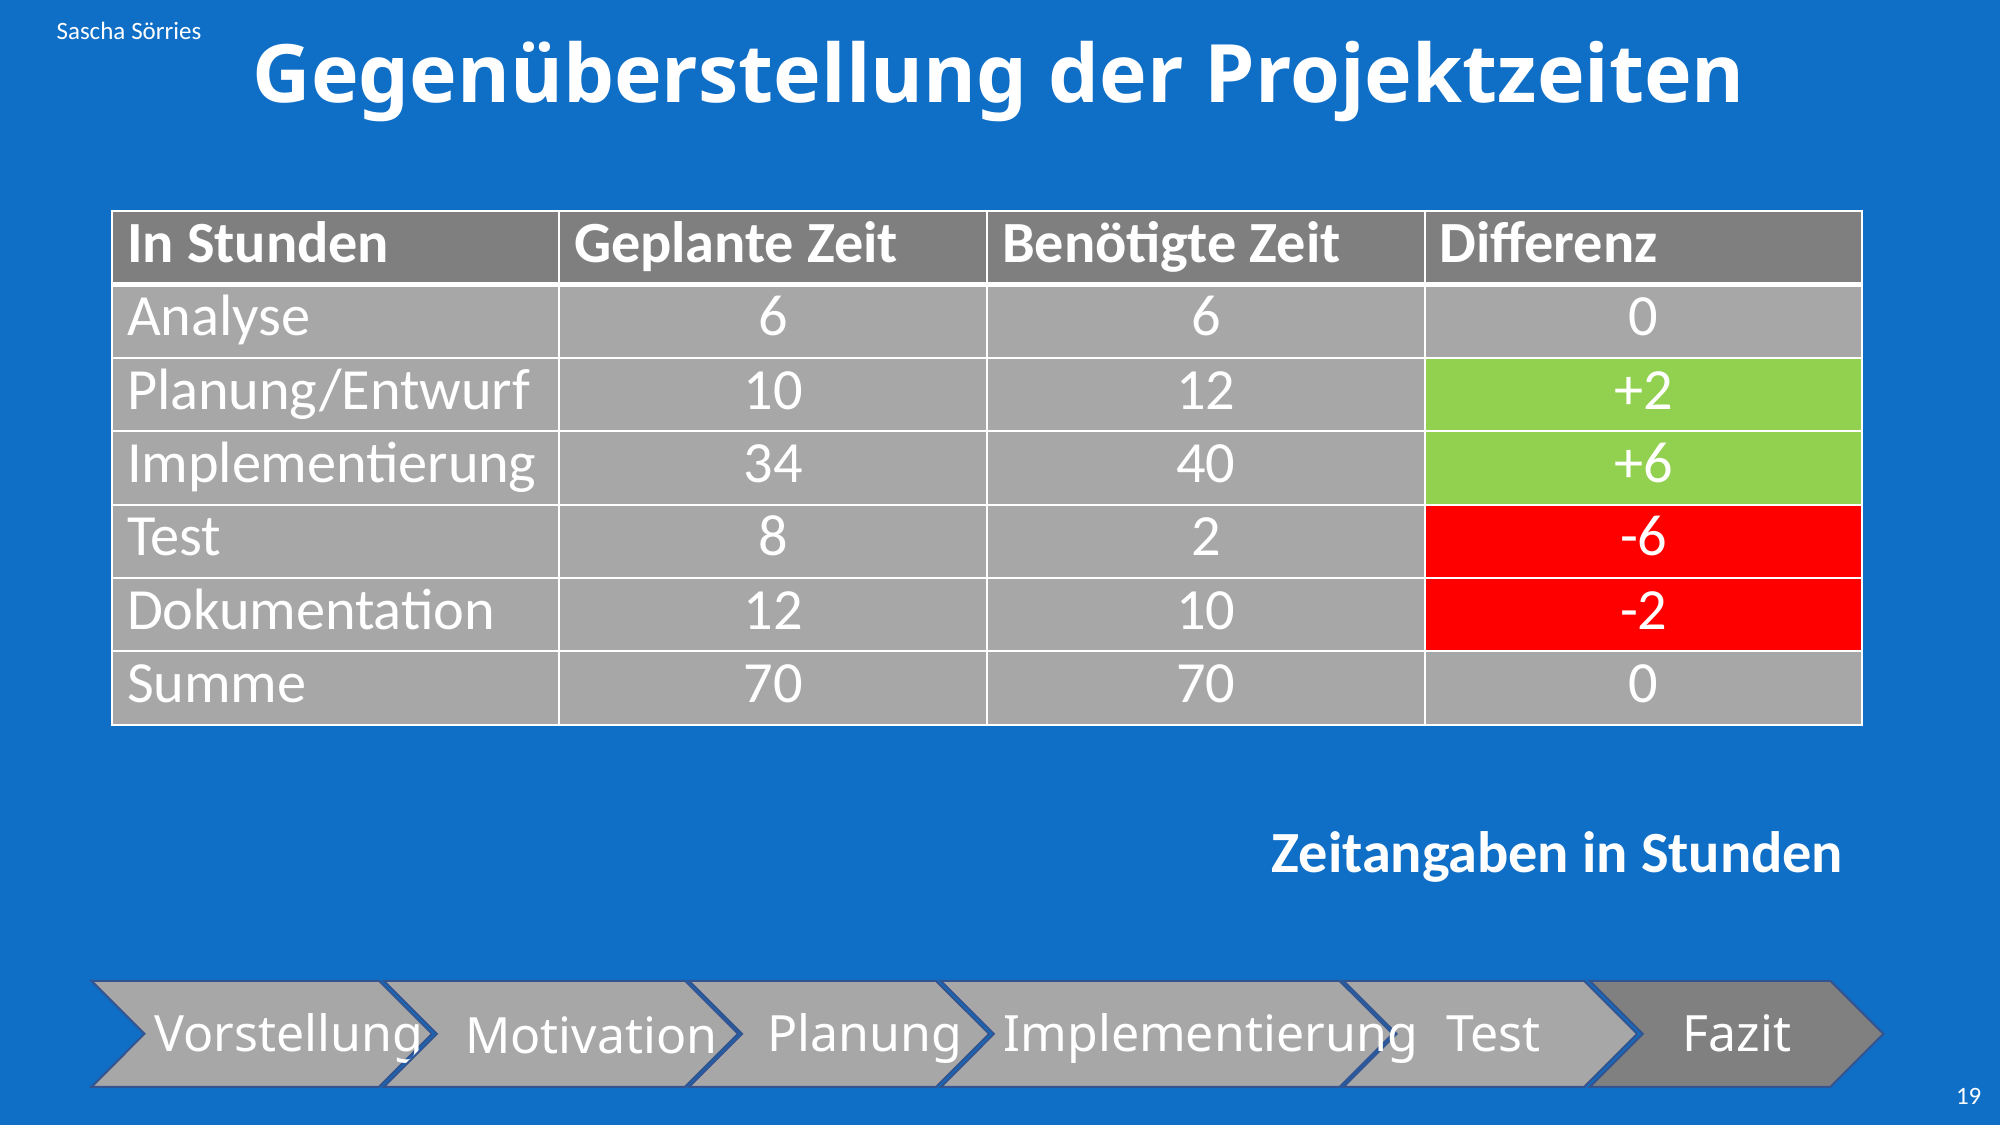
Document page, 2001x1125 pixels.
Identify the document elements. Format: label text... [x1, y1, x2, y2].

table_cell 2 [988, 506, 1424, 577]
table_cell Implementierung [113, 432, 558, 504]
text_box Zeitangaben in Stunden [1257, 806, 1859, 891]
table_cell 12 [560, 579, 986, 650]
table_cell Summe [113, 652, 558, 724]
table_cell Dokumentation [113, 579, 558, 650]
table_cell 12 [988, 359, 1424, 430]
footer Sascha Sörries [0, 0, 467, 60]
table_header In Stunden [113, 212, 558, 282]
table_cell +2 [1426, 359, 1861, 430]
table_cell 70 [988, 652, 1424, 724]
table_cell 70 [560, 652, 986, 724]
table_cell 10 [988, 579, 1424, 650]
table_cell 6 [988, 287, 1424, 357]
table_cell 6 [560, 287, 986, 357]
table_header Differenz [1426, 212, 1861, 282]
slide_number 19 [1898, 1065, 1997, 1125]
table_cell Test [113, 506, 558, 577]
table_cell +6 [1426, 432, 1861, 504]
table_cell 34 [560, 432, 986, 504]
table_cell Planung/Entwurf [113, 359, 558, 430]
table_header Geplante Zeit [560, 212, 986, 282]
table_cell 0 [1426, 287, 1861, 357]
table_cell -6 [1426, 506, 1861, 577]
table_cell -2 [1426, 579, 1861, 650]
table_cell Analyse [113, 287, 558, 357]
table_cell 0 [1426, 652, 1861, 724]
table_cell 40 [988, 432, 1424, 504]
table_cell 10 [560, 359, 986, 430]
table_header Benötigte Zeit [988, 212, 1424, 282]
table_cell 8 [560, 506, 986, 577]
title Gegenüberstellung der Projektzeiten [137, 24, 1863, 129]
